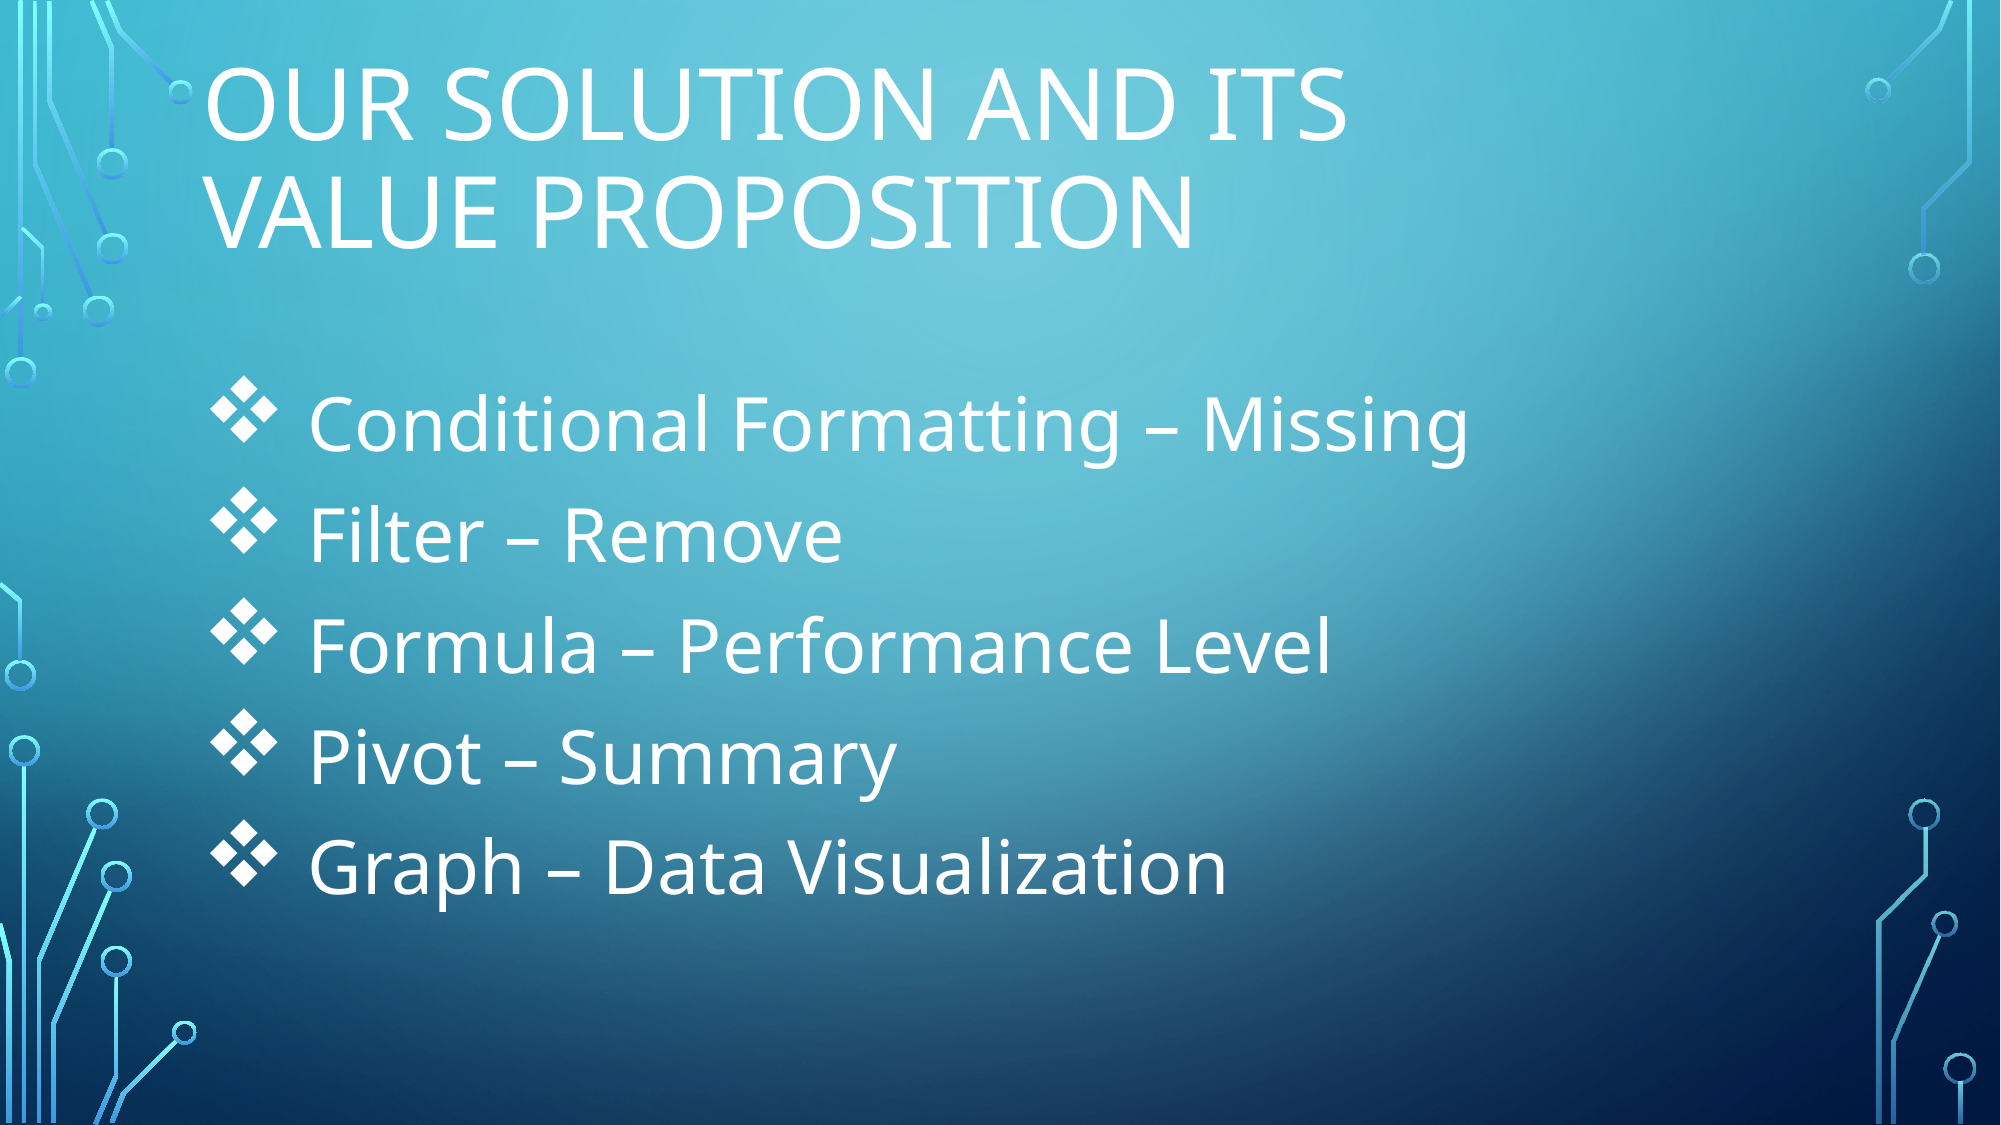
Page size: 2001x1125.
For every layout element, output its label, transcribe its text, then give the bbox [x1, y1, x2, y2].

list Conditional Formatting – Missing Filter – Remove Formula – Performance Level Pivot – Summary Graph – Data Visualization [187, 369, 1813, 1025]
title Our solution and its value proposition [187, 24, 1813, 300]
